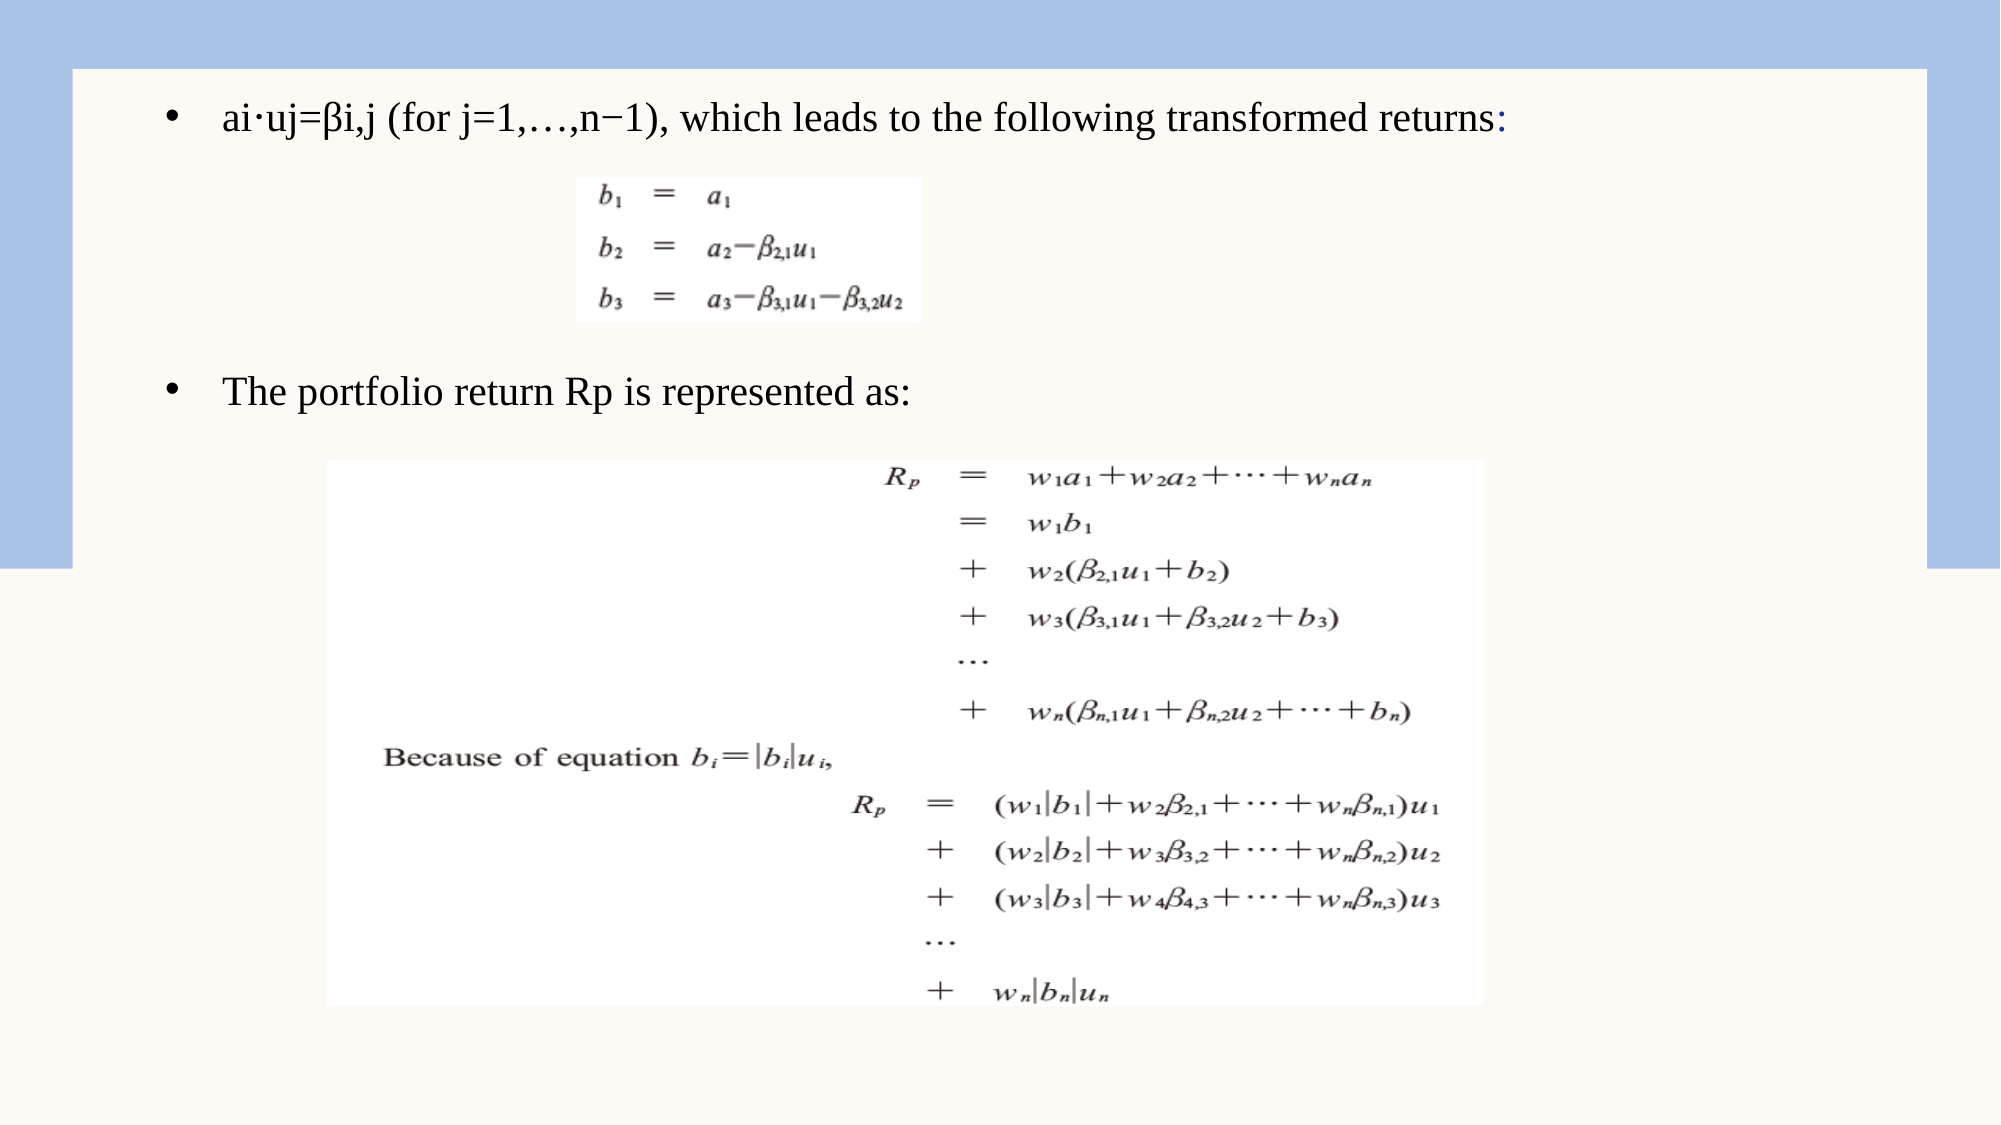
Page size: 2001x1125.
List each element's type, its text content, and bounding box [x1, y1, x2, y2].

picture [327, 460, 1484, 1006]
list ai⋅uj=βi,j (for j=1,…,n−1), which leads to the following transformed returns: The portfolio return Rp is represented as: [150, 75, 1875, 1028]
picture [575, 177, 922, 322]
